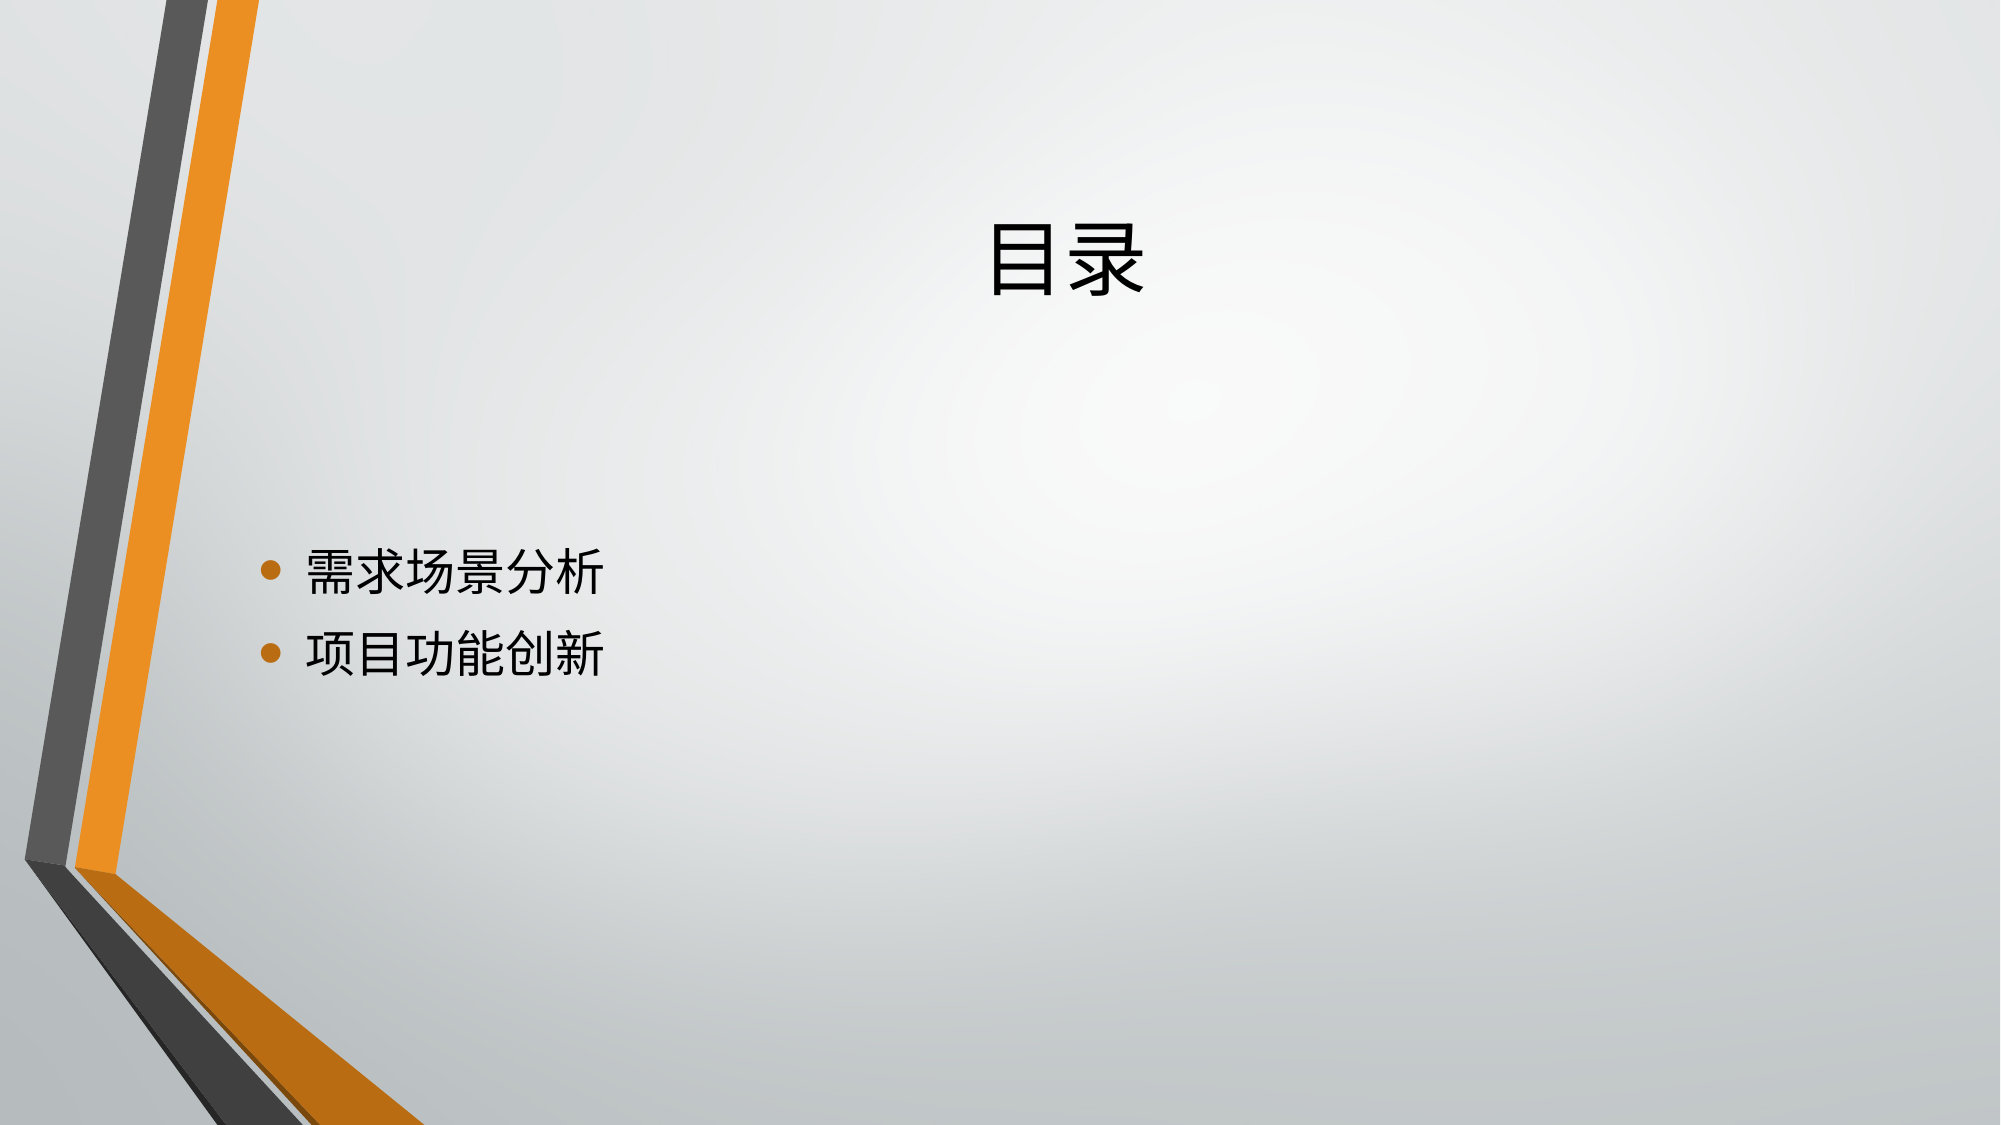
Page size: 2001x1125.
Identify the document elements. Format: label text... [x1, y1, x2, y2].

title 目录 [243, 112, 1887, 400]
list 需求场景分析 项目功能创新 [243, 437, 1887, 950]
